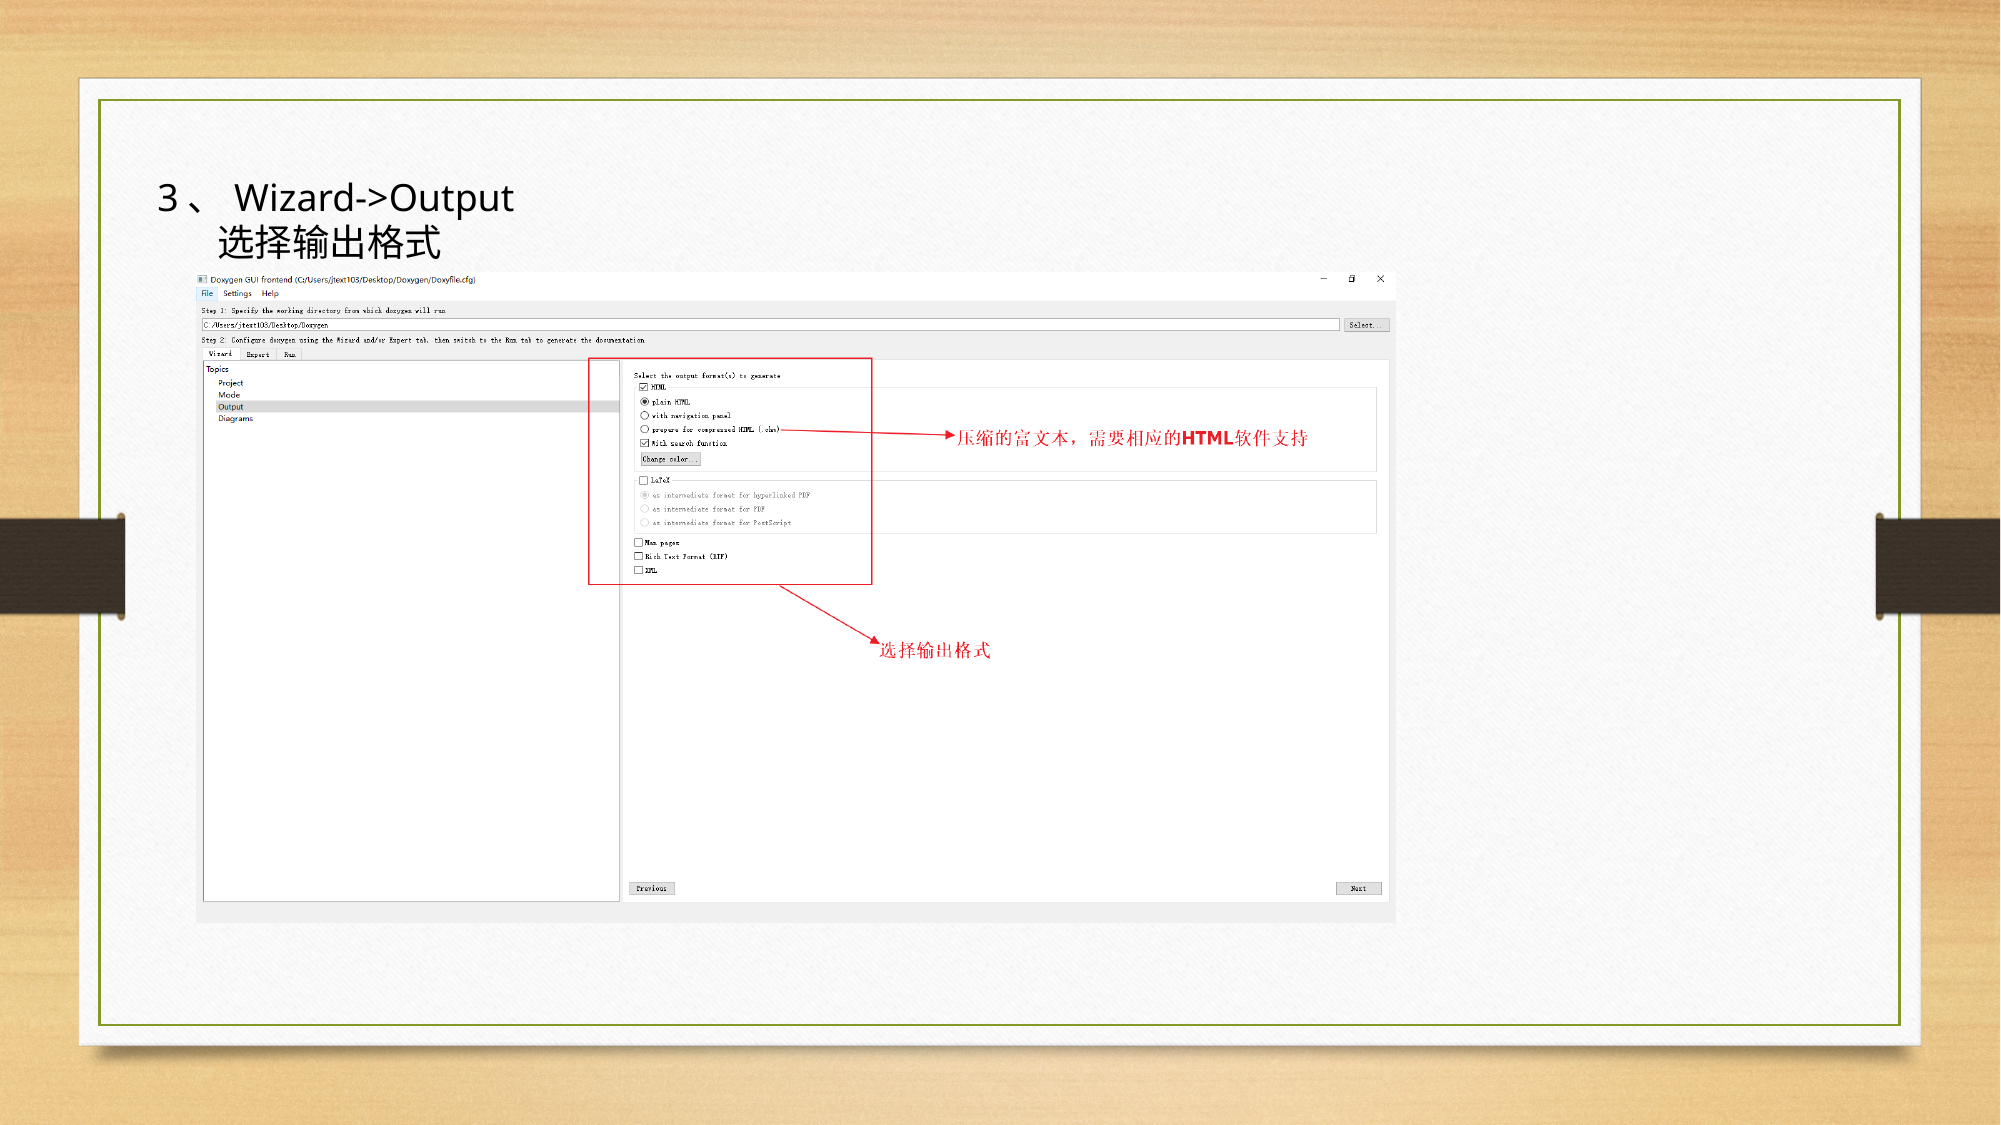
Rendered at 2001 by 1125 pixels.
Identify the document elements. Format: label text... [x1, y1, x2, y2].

picture [0, 0, 2001, 1125]
text_box 3、Wizard->Output 选择输出格式 [142, 166, 1475, 272]
